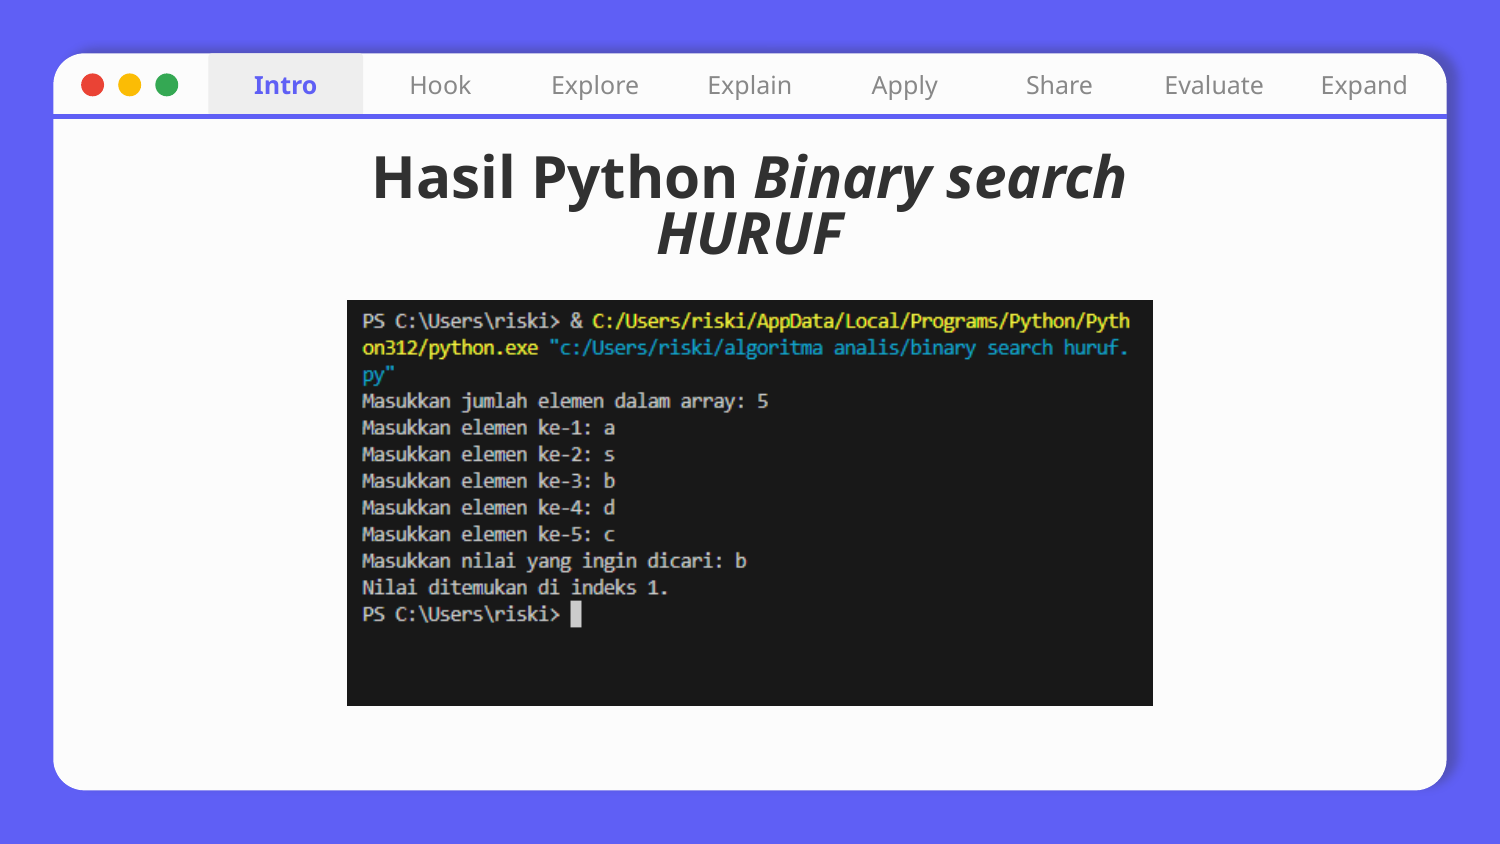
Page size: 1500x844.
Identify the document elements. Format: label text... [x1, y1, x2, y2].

picture [347, 300, 1153, 706]
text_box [80, 73, 179, 97]
text_box Share [982, 53, 1137, 114]
text_box Expand [1291, 53, 1447, 114]
text_box Intro [208, 53, 364, 114]
text_box Explain [672, 53, 827, 114]
text_box Apply [827, 53, 982, 114]
text_box Explore [517, 53, 672, 114]
title Hasil Python Binary search HURUF [116, 138, 1383, 236]
text_box Evaluate [1136, 53, 1292, 114]
text_box Hook [363, 53, 518, 114]
